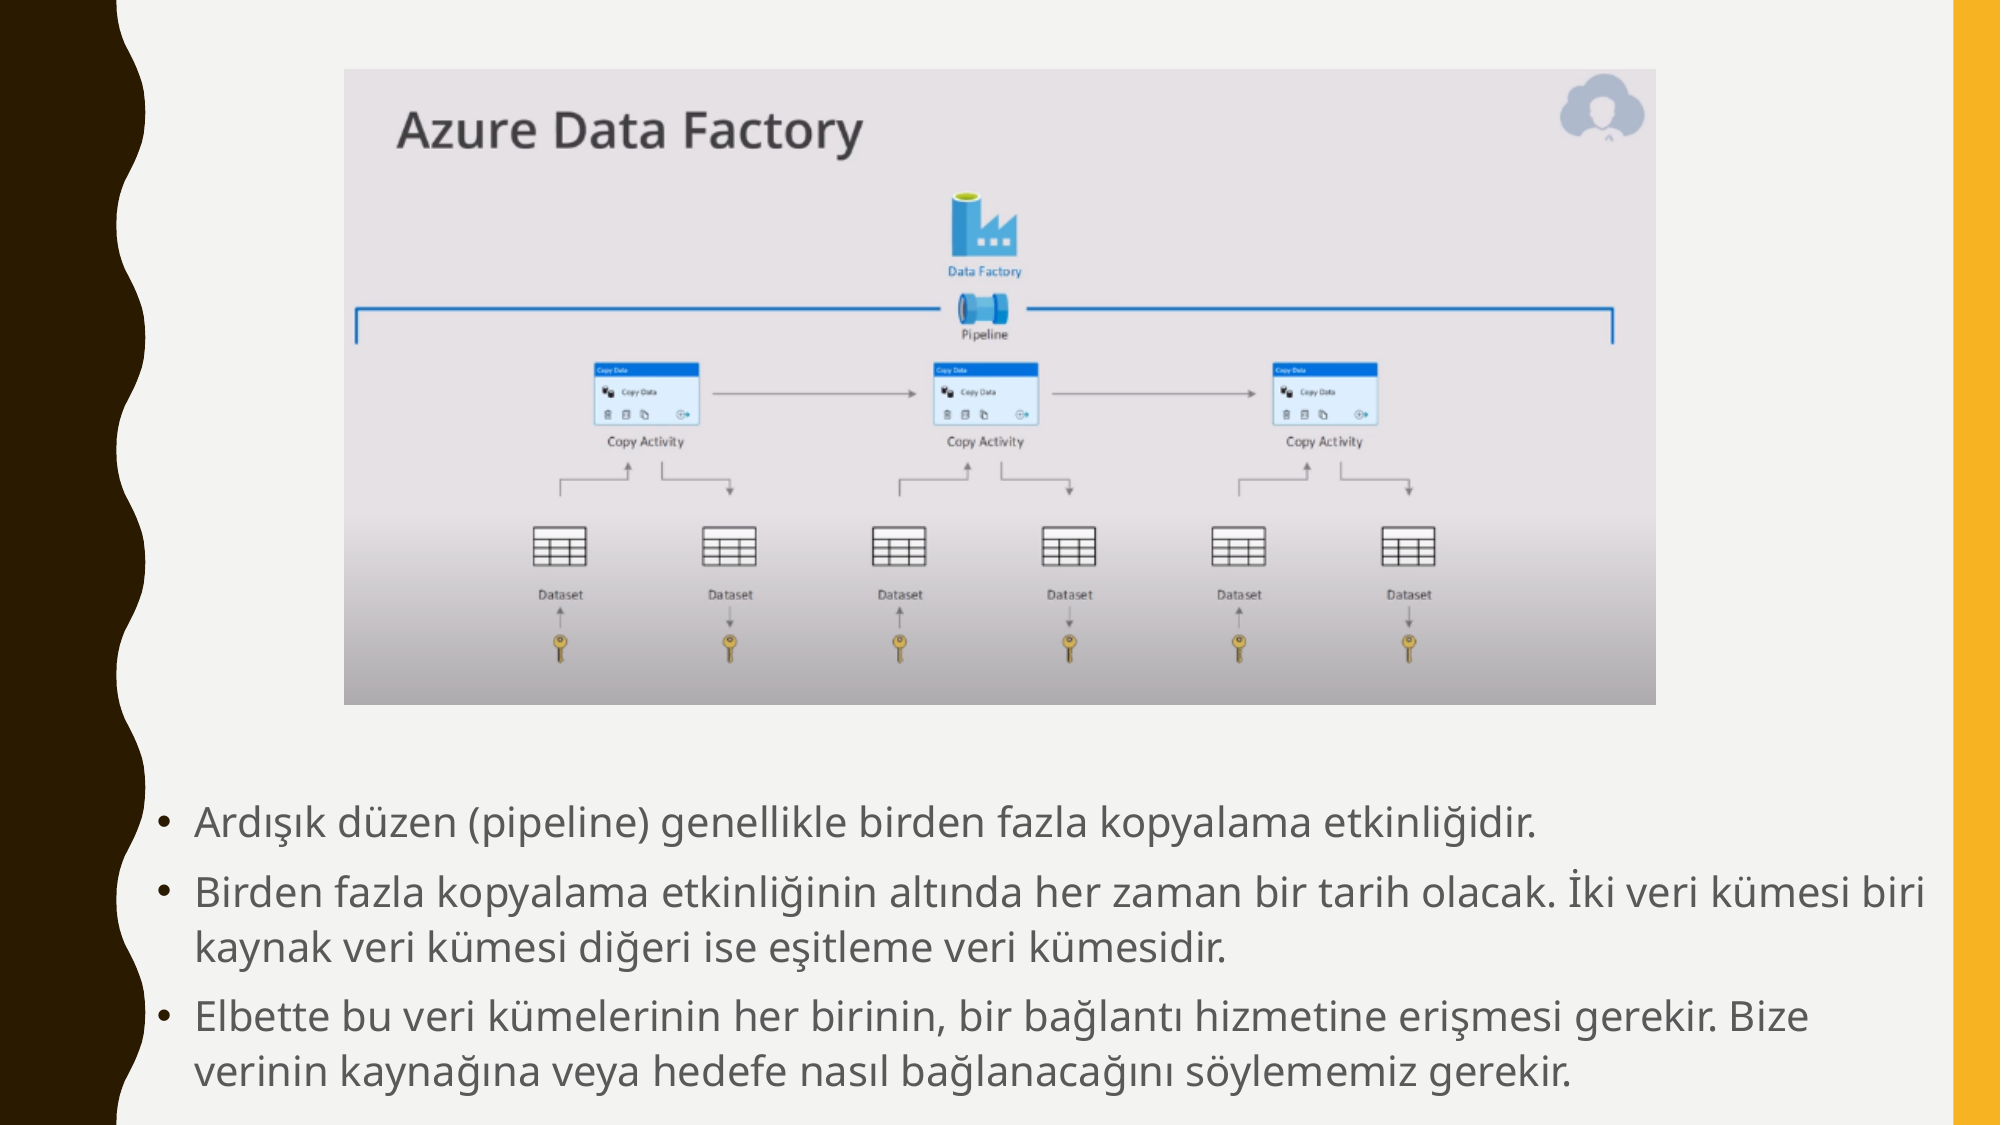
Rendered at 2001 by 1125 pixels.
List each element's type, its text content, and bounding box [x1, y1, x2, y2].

list Ardışık düzen (pipeline) genellikle birden fazla kopyalama etkinliğidir. Birden fazla kopyalama etkinliğinin altında her zaman bir tarih olacak. İki veri kümesi biri kaynak veri kümesi diğeri ise eşitleme veri kümesidir. Elbette bu veri kümelerinin her birinin, bir bağlantı hizmetine erişmesi gerekir. Bize verinin kaynağına veya hedefe nasıl bağlanacağını söylememiz gerekir. [141, 783, 1957, 1125]
picture [344, 69, 1656, 705]
